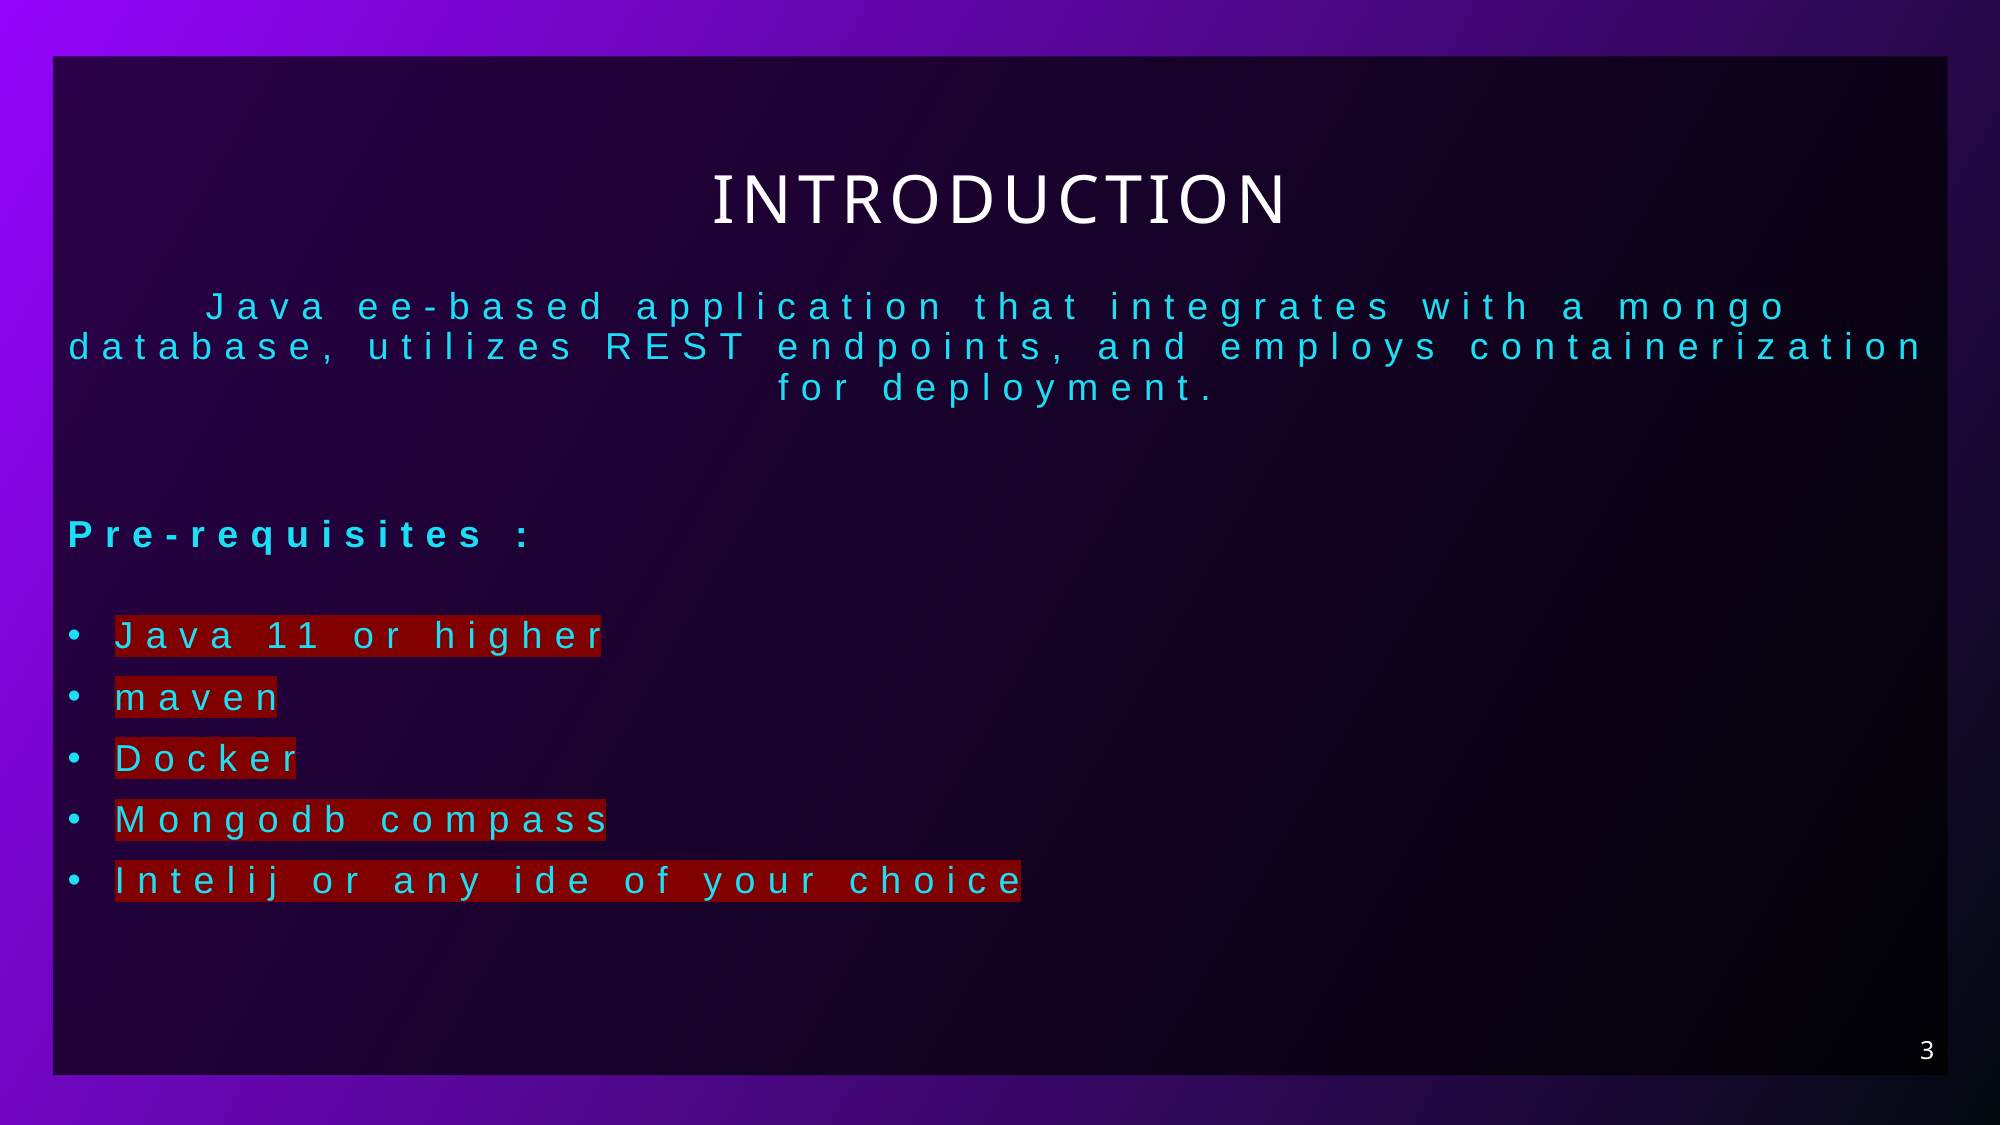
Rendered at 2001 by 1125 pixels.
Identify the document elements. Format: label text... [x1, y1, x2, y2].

title Introduction [52, 95, 1948, 246]
subtitle Java ee-based application that integrates with a mongo database, utilizes REST endpoints, and employs containerization for deployment. Pre-requisites : Java 11 or higher maven Docker Mongodb compass Intelij or any ide of your choice [52, 279, 1950, 964]
slide_number 3 [1499, 1021, 1950, 1082]
